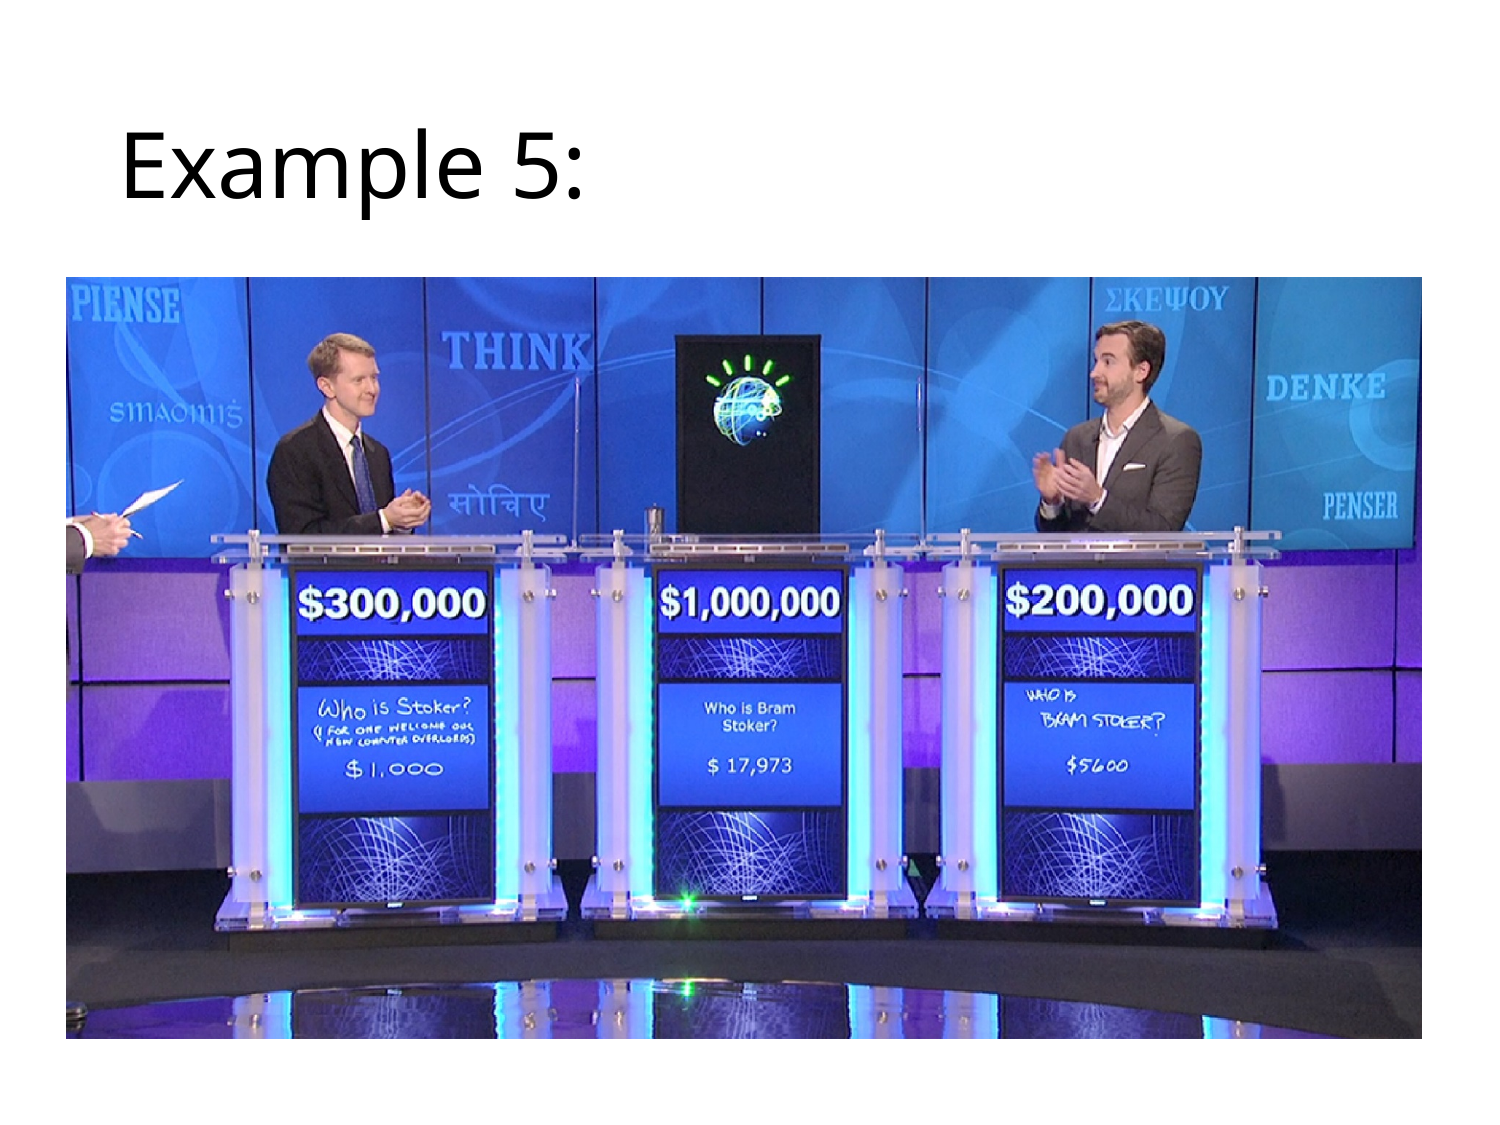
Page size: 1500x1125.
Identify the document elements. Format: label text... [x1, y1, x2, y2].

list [66, 277, 1422, 1040]
title Example 5: [103, 59, 1397, 277]
